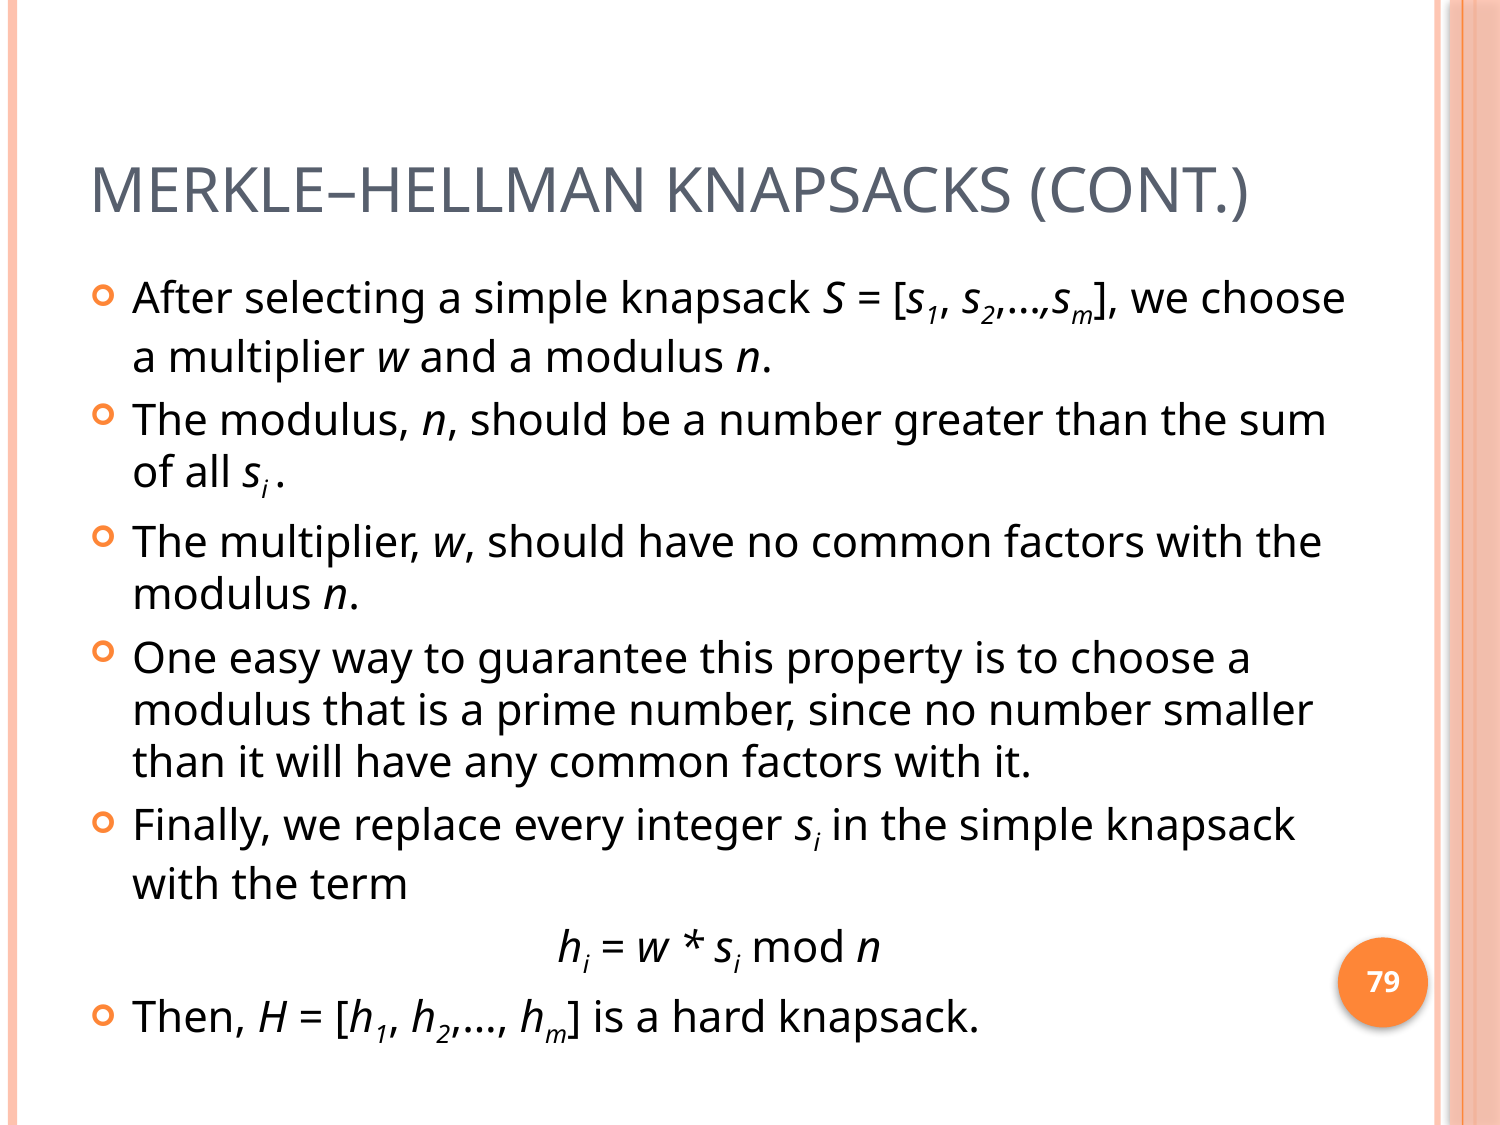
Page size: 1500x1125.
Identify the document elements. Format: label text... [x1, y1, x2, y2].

list After selecting a simple knapsack S = [s1, s2,…,sm], we choose a multiplier w and a modulus n. The modulus, n, should be a number greater than the sum of all si . The multiplier, w, should have no common factors with the modulus n. One easy way to guarantee this property is to choose a modulus that is a prime number, since no number smaller than it will have any common factors with it. Finally, we replace every integer si in the simple knapsack with the term hi = w * si mod n Then, H = [h1, h2,…, hm] is a hard knapsack. [75, 262, 1365, 1062]
title Merkle–Hellman Knapsacks (cont.) [75, 45, 1300, 233]
slide_number 79 [1333, 940, 1434, 1027]
